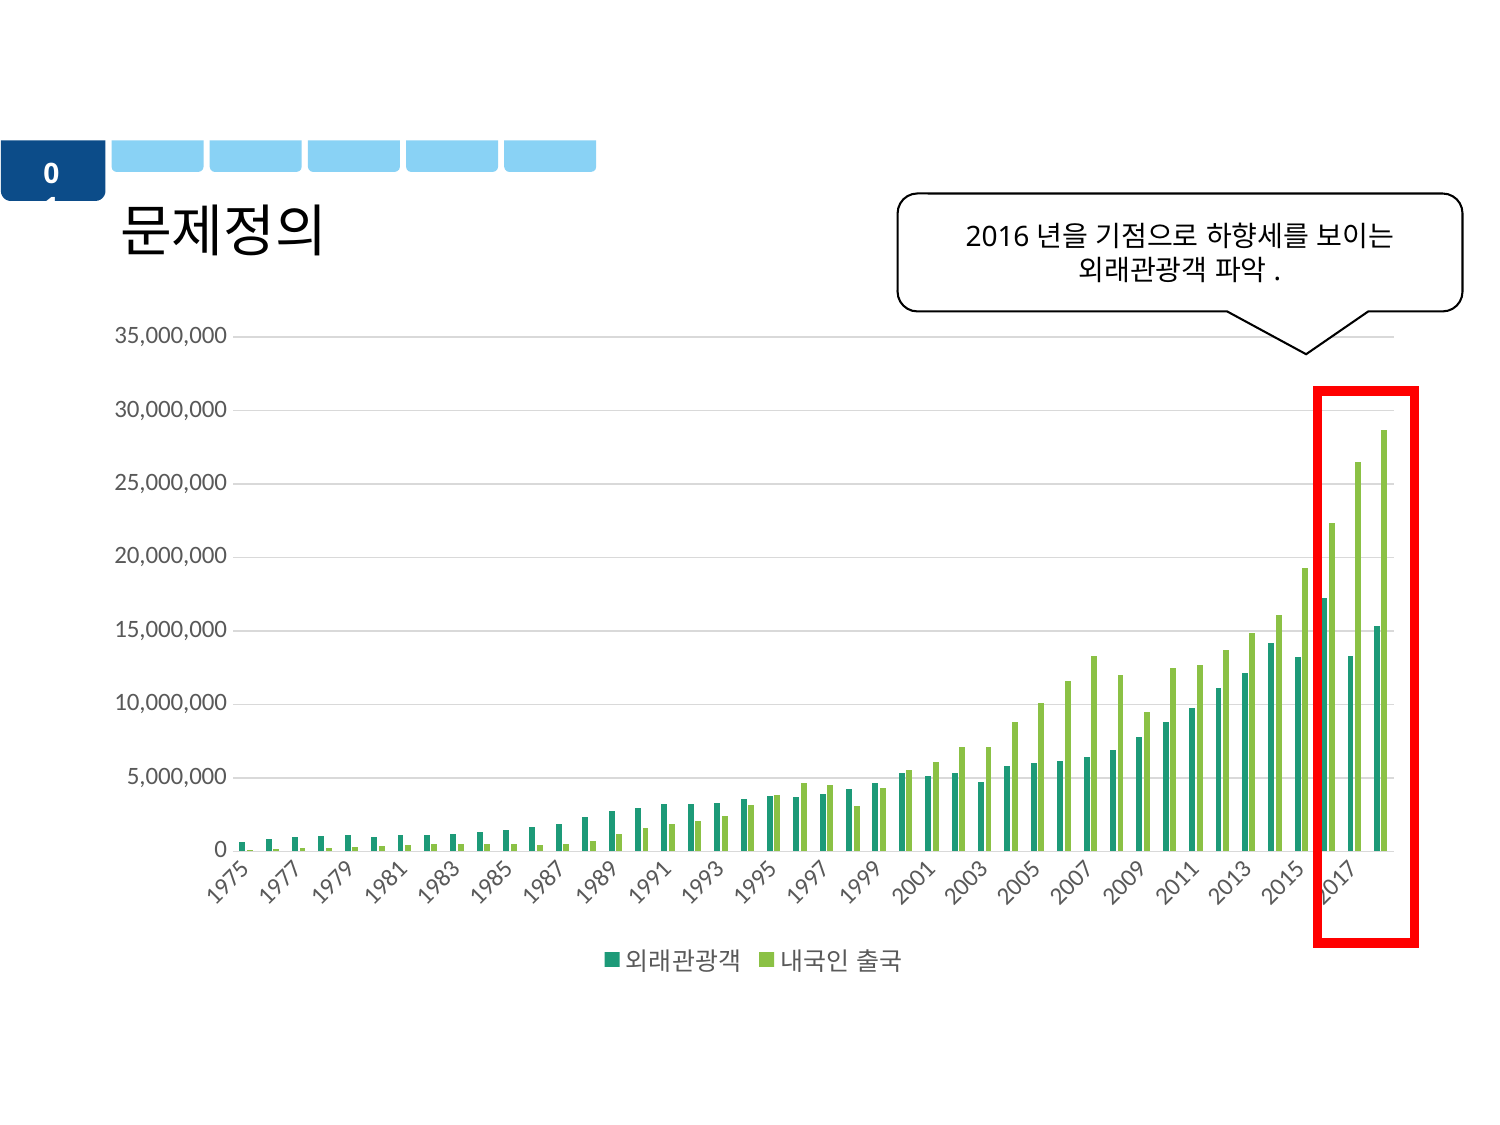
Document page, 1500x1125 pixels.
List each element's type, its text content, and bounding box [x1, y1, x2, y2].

text_box [503, 139, 598, 174]
chart [87, 311, 1421, 985]
text_box 2016년을 기점으로 하향세를 보이는 외래관광객 파악. [896, 192, 1464, 313]
text_box [306, 139, 401, 174]
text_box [0, 140, 106, 232]
text_box [208, 139, 303, 174]
text_box [405, 139, 500, 174]
text_box [110, 139, 205, 174]
text_box 문제정의 [105, 187, 944, 270]
